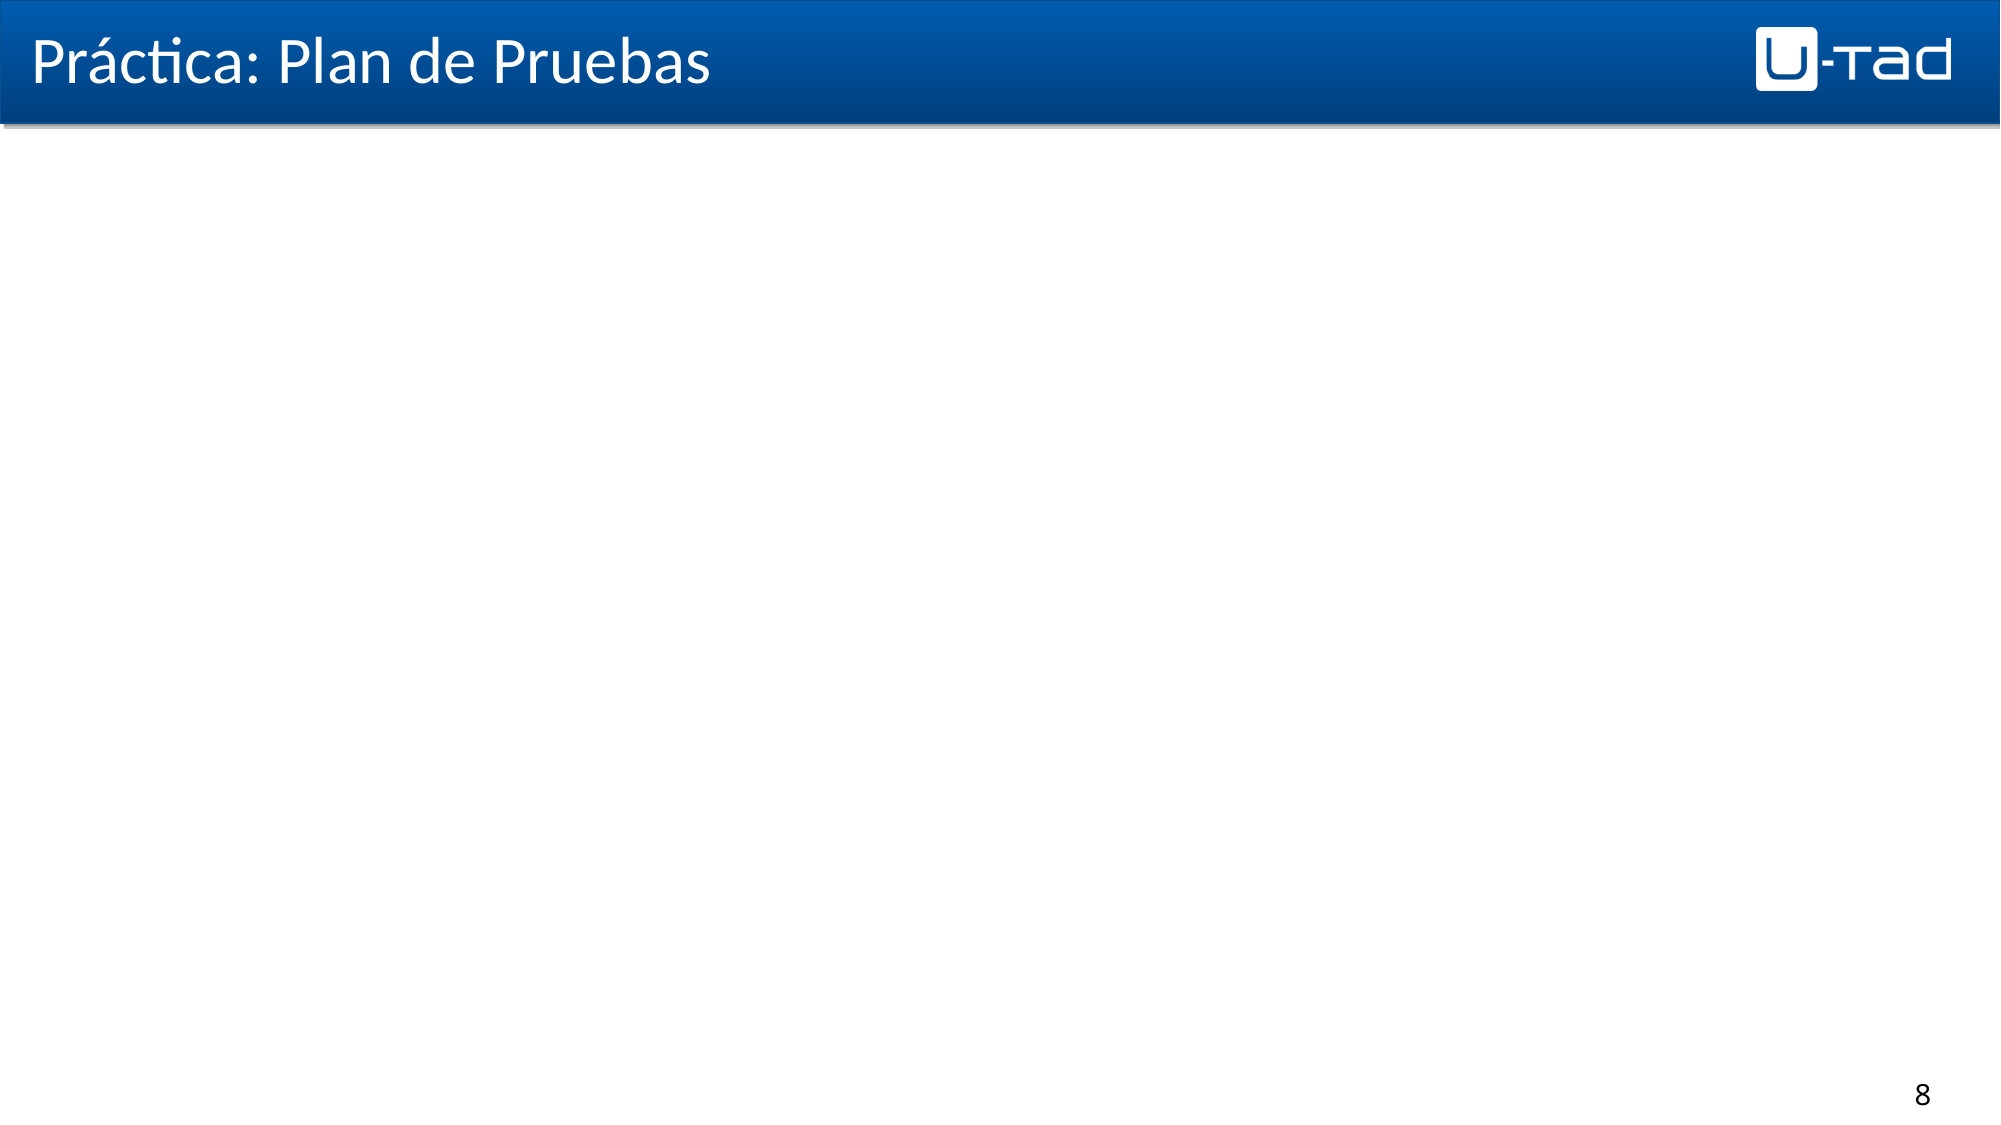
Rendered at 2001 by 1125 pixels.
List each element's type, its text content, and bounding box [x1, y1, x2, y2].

text_box [0, 0, 2000, 124]
picture [1718, 23, 1988, 94]
text_box Práctica: Plan de Pruebas [16, 9, 1911, 105]
